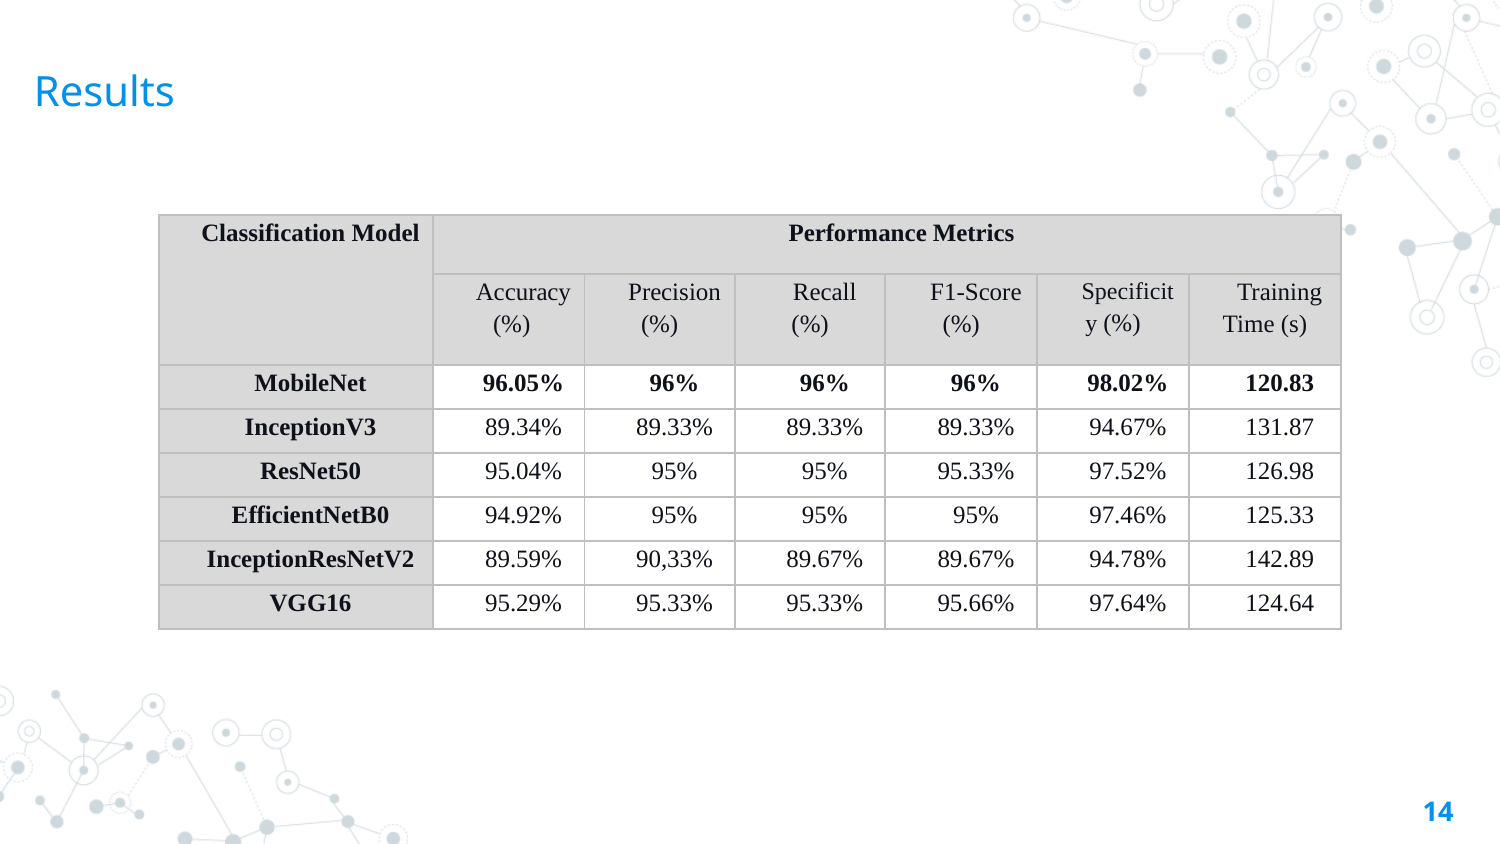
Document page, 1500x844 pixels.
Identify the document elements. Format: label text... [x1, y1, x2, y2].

table_cell 89.67% [736, 542, 884, 584]
table_cell 89.33% [886, 410, 1036, 452]
table_cell 95.33% [886, 454, 1036, 496]
table_cell 95% [585, 498, 734, 540]
table_cell 95% [886, 498, 1036, 540]
table_cell 95.04% [434, 454, 584, 496]
table_cell MobileNet [160, 366, 432, 408]
table_cell 95.33% [736, 586, 884, 628]
table_cell 95.66% [886, 586, 1036, 628]
table_cell 126.98 [1190, 454, 1340, 496]
table_cell 125.33 [1190, 498, 1340, 540]
table_cell 142.89 [1190, 542, 1340, 584]
table_cell Precision (%) [585, 275, 734, 364]
table_cell 95.29% [434, 586, 584, 628]
table_cell 89.33% [585, 410, 734, 452]
table_cell 120.83 [1190, 366, 1340, 408]
table_cell 94.92% [434, 498, 584, 540]
table_cell EfficientNetB0 [160, 498, 432, 540]
table_cell 131.87 [1190, 410, 1340, 452]
picture [0, 0, 1500, 844]
table_cell 95.33% [585, 586, 734, 628]
table_cell F1-Score (%) [886, 275, 1036, 364]
table_cell ResNet50 [160, 454, 432, 496]
table_cell 96% [585, 366, 734, 408]
table_cell 95% [585, 454, 734, 496]
table_cell Recall (%) [736, 275, 884, 364]
table_cell 94.78% [1038, 542, 1188, 584]
table_cell 96.05% [434, 366, 584, 408]
table_cell Training Time (s) [1190, 275, 1340, 364]
table_cell 89.33% [736, 410, 884, 452]
table_cell 89.59% [434, 542, 584, 584]
table_cell 124.64 [1190, 586, 1340, 628]
table_cell 97.46% [1038, 498, 1188, 540]
table_cell 89.34% [434, 410, 584, 452]
table_cell InceptionV3 [160, 410, 432, 452]
table_cell 97.52% [1038, 454, 1188, 496]
slide_number 14 [1378, 779, 1469, 844]
table_cell 95% [736, 498, 884, 540]
table_cell 96% [736, 366, 884, 408]
table_cell 97.64% [1038, 586, 1188, 628]
table_header Performance Metrics [434, 216, 1340, 273]
table_cell 90,33% [585, 542, 734, 584]
table_cell InceptionResNetV2 [160, 542, 432, 584]
table_cell VGG16 [160, 586, 432, 628]
table_cell Accuracy (%) [434, 275, 584, 364]
table_cell 96% [886, 366, 1036, 408]
table_cell 94.67% [1038, 410, 1188, 452]
table_cell 98.02% [1038, 366, 1188, 408]
table_header Classification Model [160, 216, 432, 364]
table_cell 89.67% [886, 542, 1036, 584]
table_cell 95% [736, 454, 884, 496]
table_cell Specificity (%) [1038, 275, 1188, 364]
title Results [18, 14, 1262, 130]
